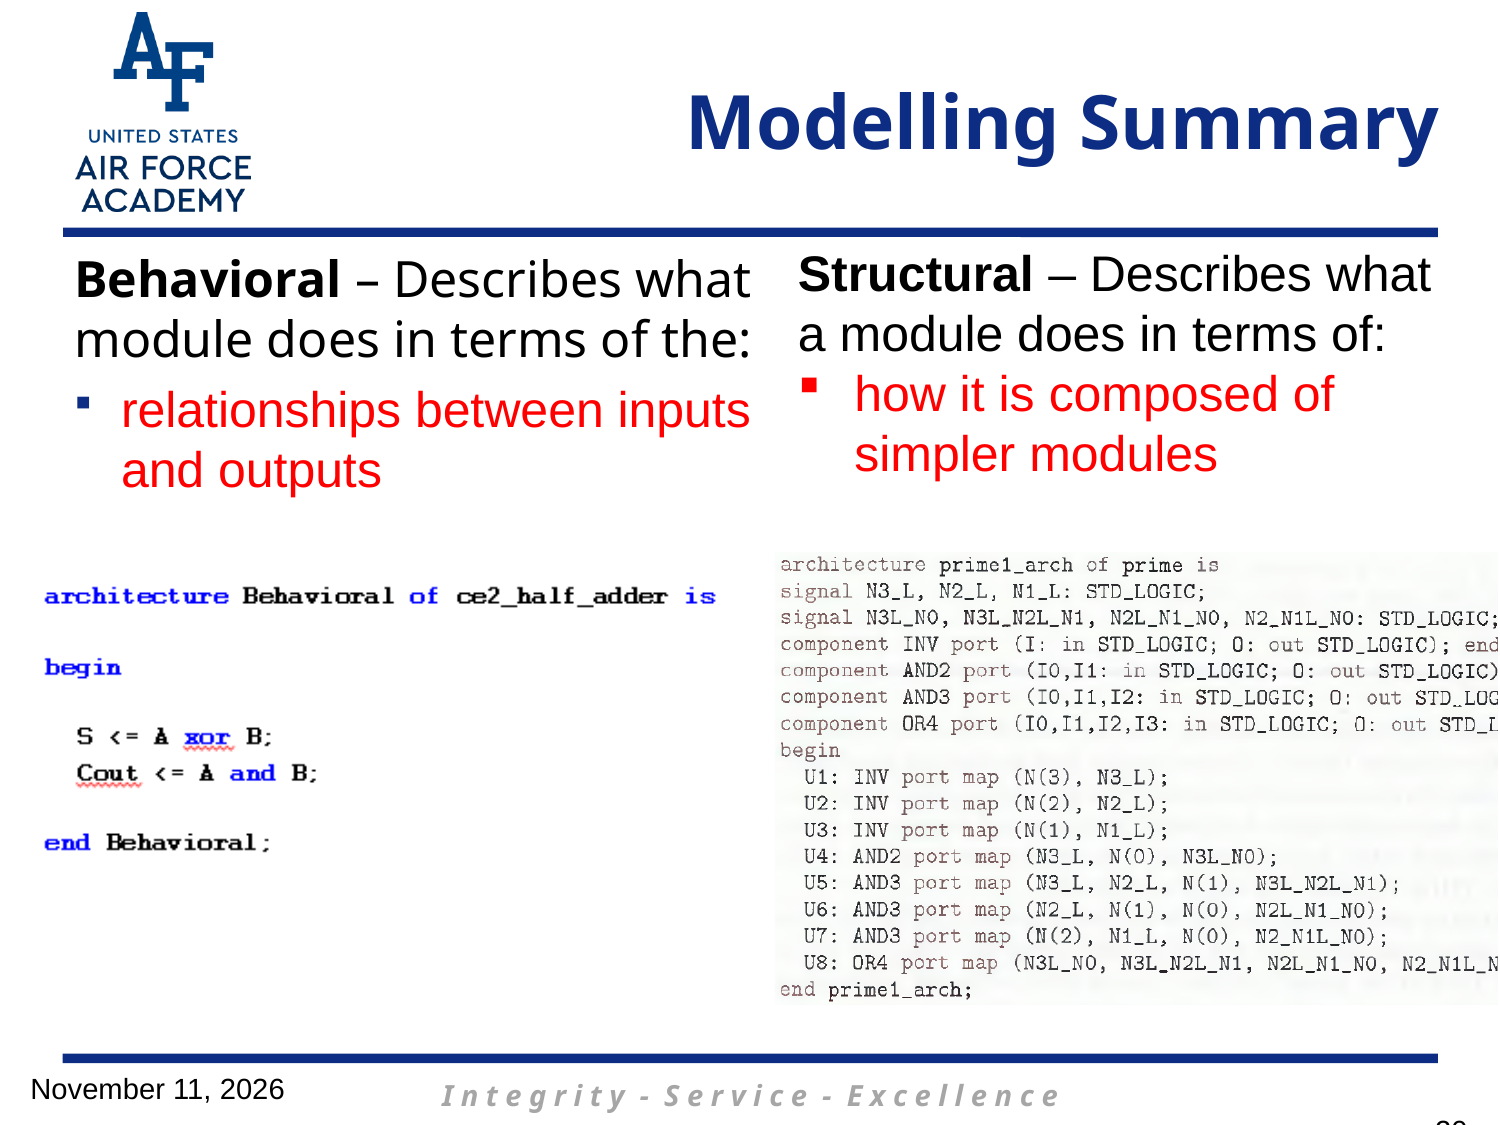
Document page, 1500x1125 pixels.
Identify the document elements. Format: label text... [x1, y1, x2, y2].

picture [774, 552, 1499, 1006]
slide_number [15, 1028, 366, 1107]
slide_number 20 [1402, 1069, 1500, 1125]
title Modelling Summary [299, 29, 1456, 211]
text_box Structural – Describes what a module does in terms of: how it is composed of simpler modules [783, 234, 1453, 550]
list Behavioral – Describes what module does in terms of the: relationships between inputs and outputs [58, 239, 770, 1051]
picture [0, 582, 733, 876]
picture [75, 12, 251, 212]
